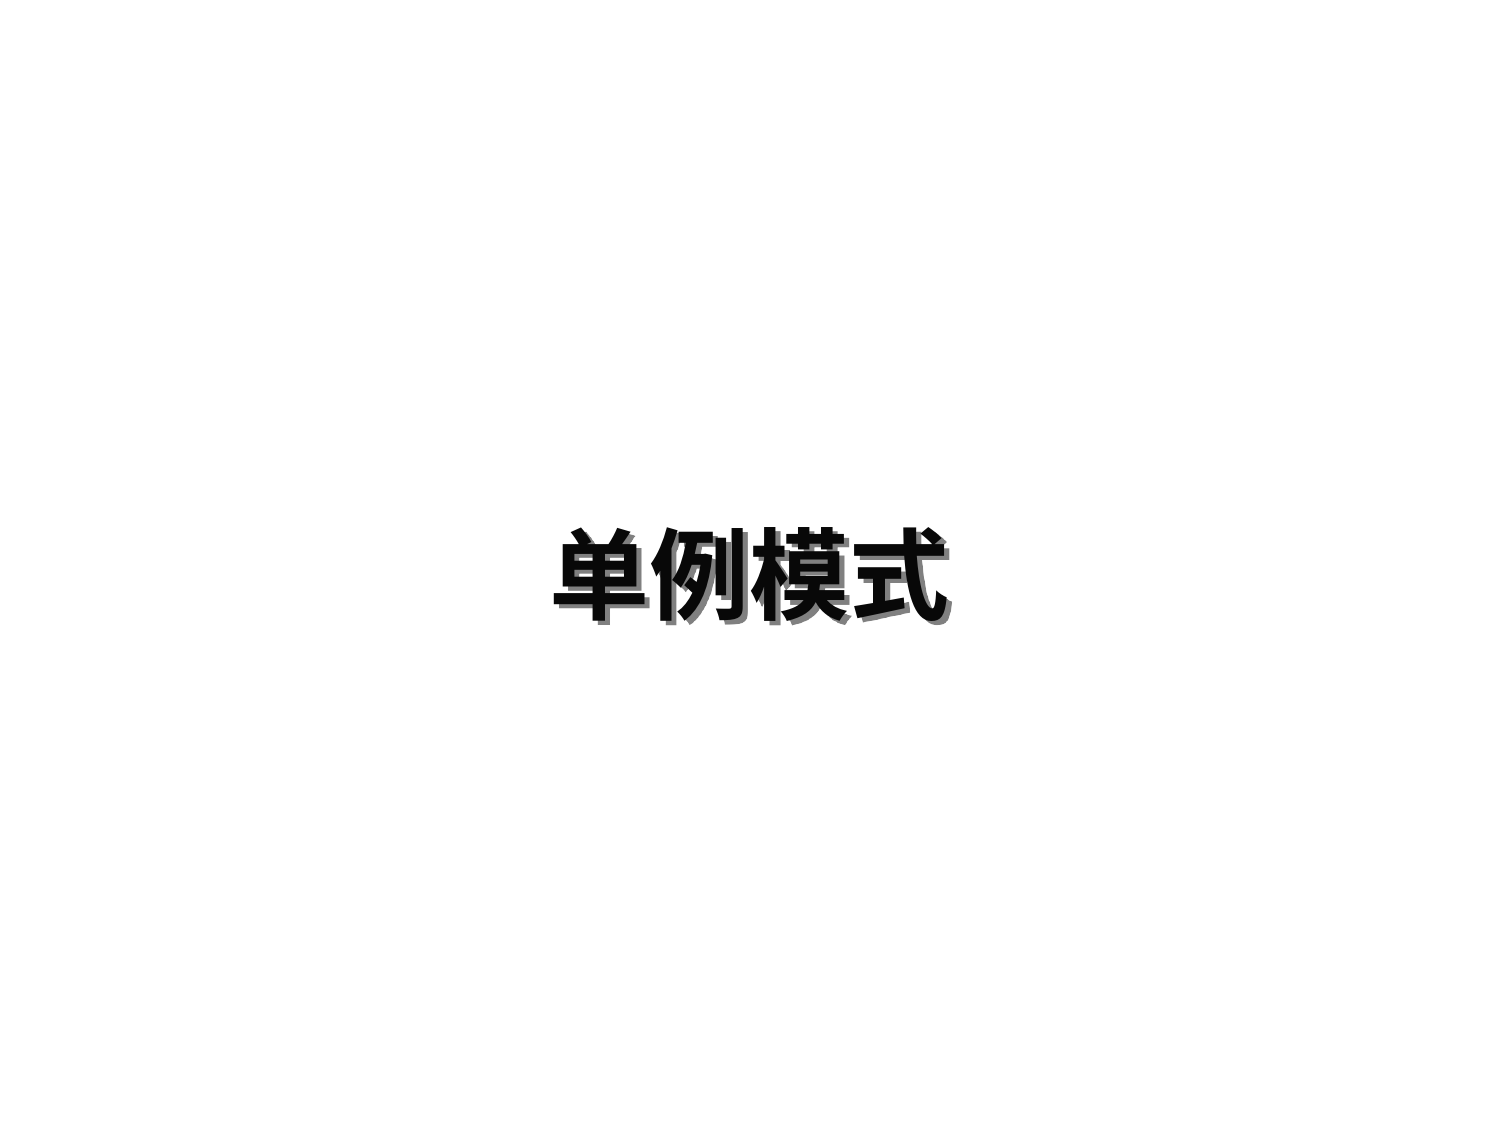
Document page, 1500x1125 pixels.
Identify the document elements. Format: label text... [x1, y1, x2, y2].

subtitle 单例模式 [156, 481, 1344, 644]
